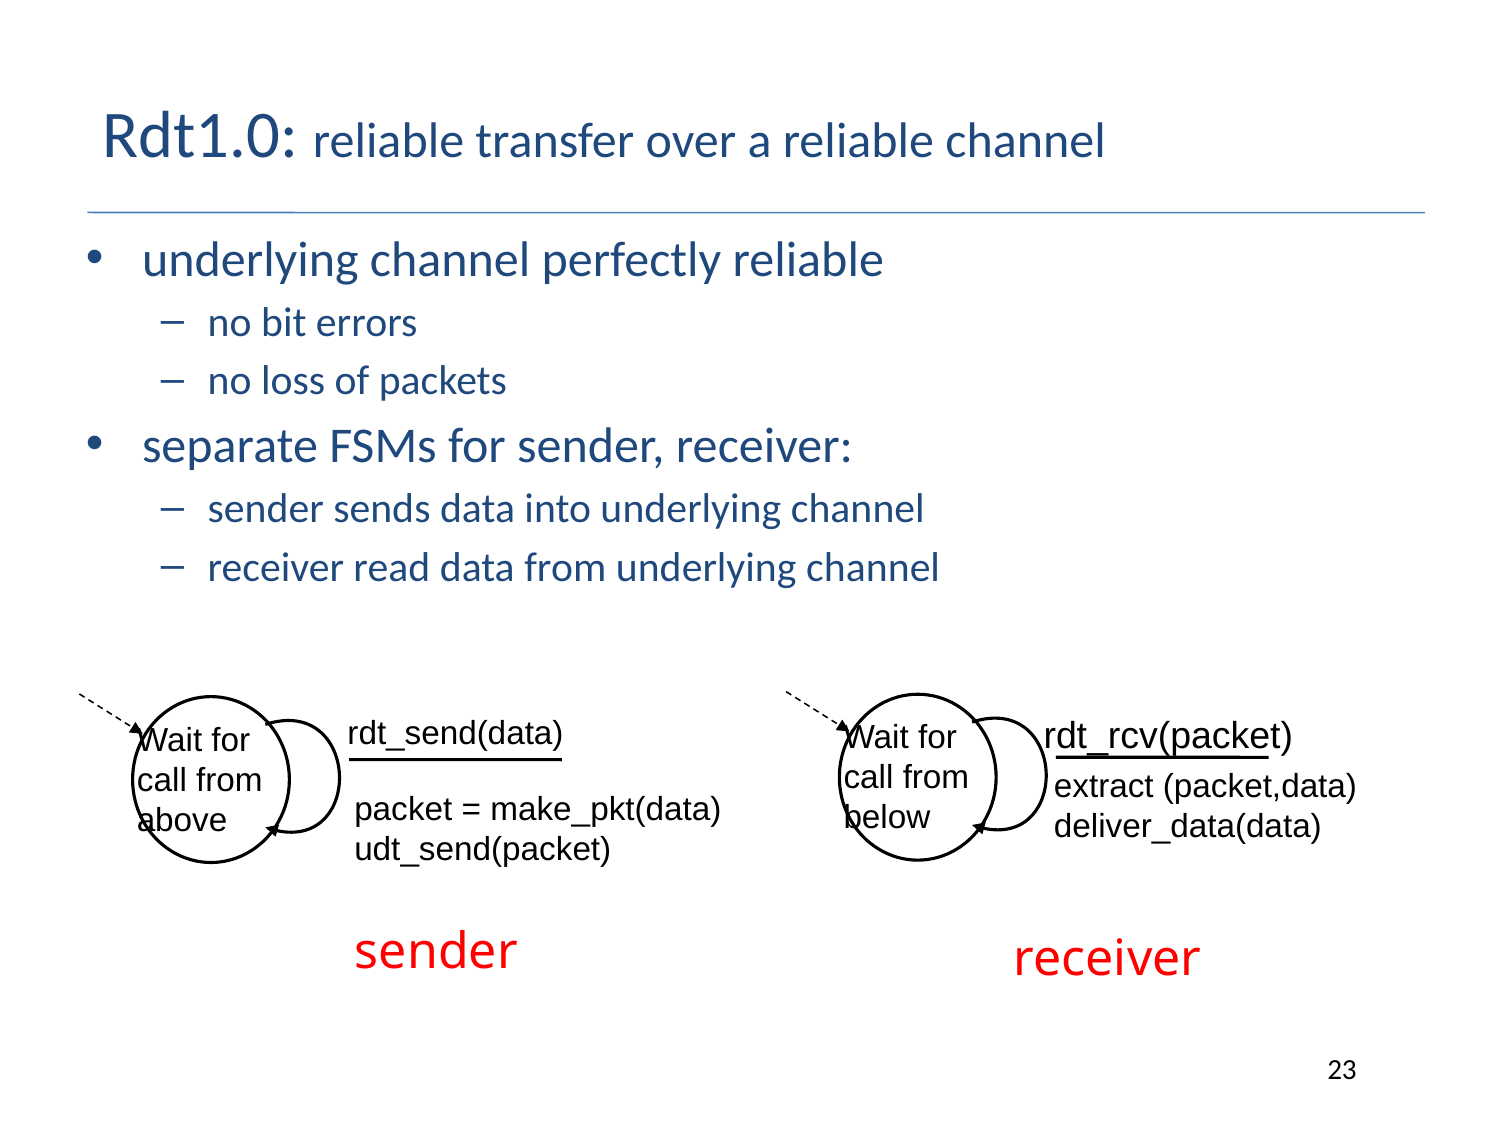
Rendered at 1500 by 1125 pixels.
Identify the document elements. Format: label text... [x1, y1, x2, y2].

list underlying channel perfectly reliable no bit errors no loss of packets separate FSMs for sender, receiver: sender sends data into underlying channel receiver read data from underlying channel [70, 218, 1367, 715]
text_box [874, 694, 961, 708]
text_box sender [340, 910, 533, 986]
title Rdt1.0: reliable transfer over a reliable channel [87, 37, 1401, 226]
text_box packet = make_pkt(data) udt_send(packet) [339, 779, 780, 878]
text_box [972, 718, 1047, 835]
text_box [126, 721, 143, 734]
text_box extract (packet,data) deliver_data(data) [1039, 756, 1448, 828]
text_box Wait for call from below [828, 708, 1010, 858]
text_box [833, 719, 850, 732]
text_box receiver [998, 917, 1217, 993]
text_box [168, 696, 254, 710]
text_box rdt_send(data) [332, 703, 703, 774]
text_box rdt_rcv(packet) [1028, 704, 1308, 764]
text_box Wait for call from above [122, 710, 303, 861]
slide_number 23 [1312, 1042, 1425, 1103]
text_box [1039, 701, 1410, 772]
text_box [265, 720, 340, 837]
